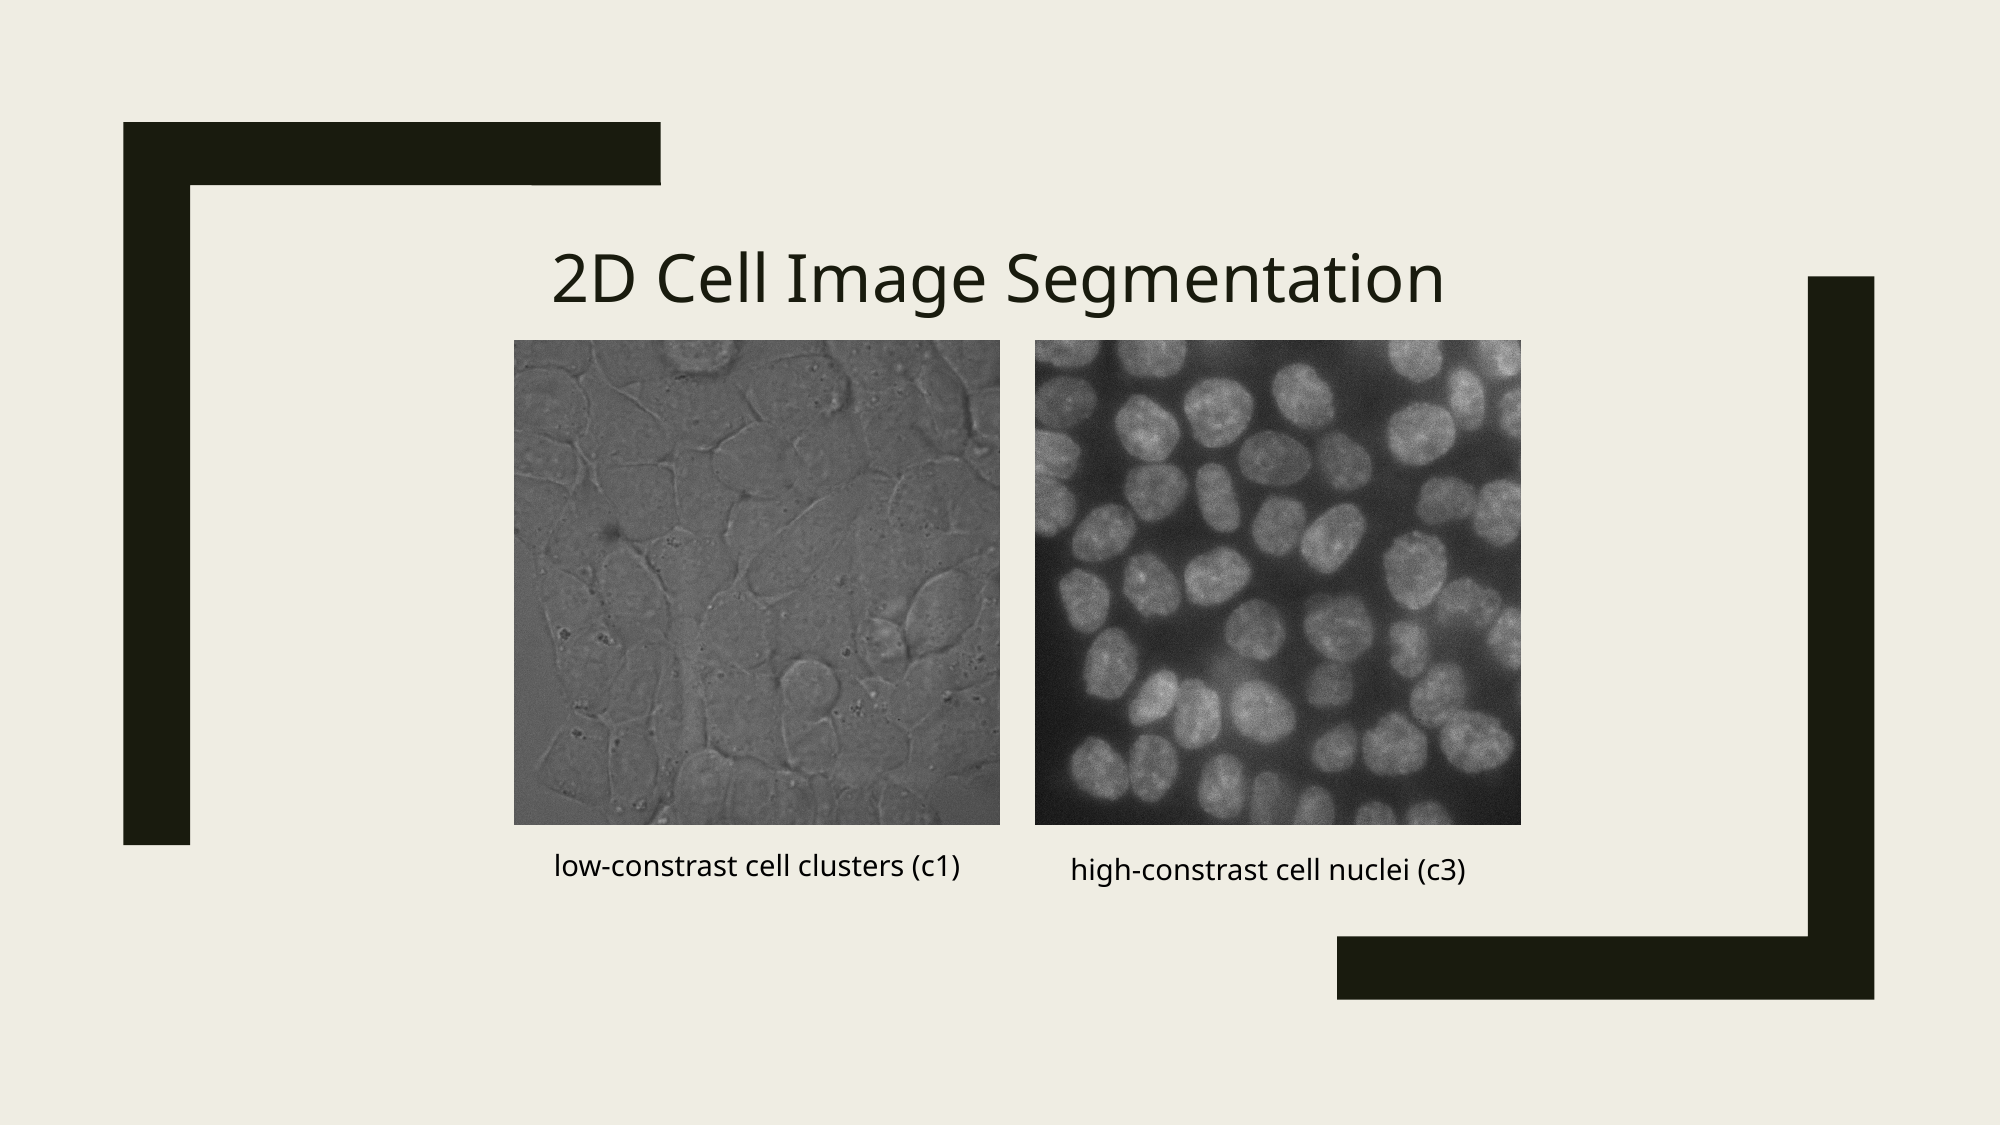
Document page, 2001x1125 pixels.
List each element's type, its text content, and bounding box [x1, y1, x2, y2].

text_box high-constrast cell nuclei (c3) [1055, 843, 1481, 894]
subtitle 2D Cell Image Segmentation [331, 218, 1669, 412]
text_box low-constrast cell clusters (c1) [539, 839, 976, 890]
picture [514, 340, 1000, 825]
picture [1035, 340, 1521, 825]
